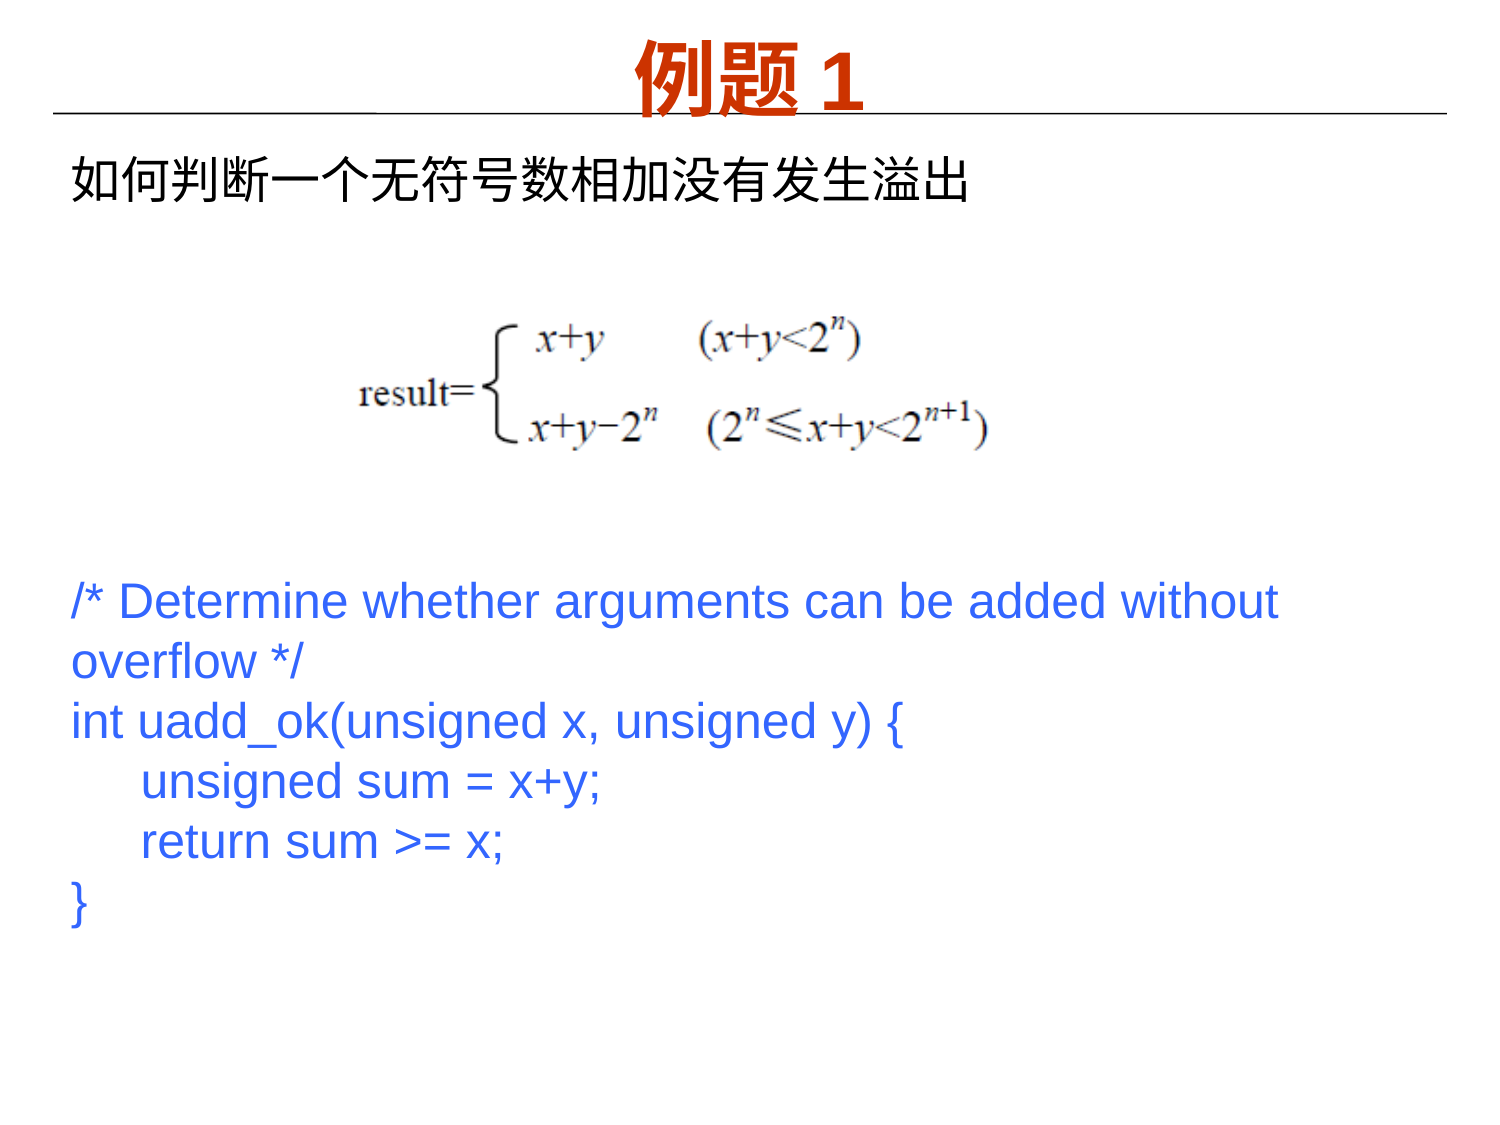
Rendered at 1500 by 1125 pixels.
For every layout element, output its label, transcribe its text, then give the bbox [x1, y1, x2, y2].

text_box 如何判断一个无符号数相加没有发生溢出 /* Determine whether arguments can be added without overflow */ int uadd_ok(unsigned x, unsigned y) { unsigned sum = x+y; return sum >= x; } [55, 141, 1452, 937]
picture [277, 274, 1111, 492]
title 例题1 [74, 30, 1426, 124]
